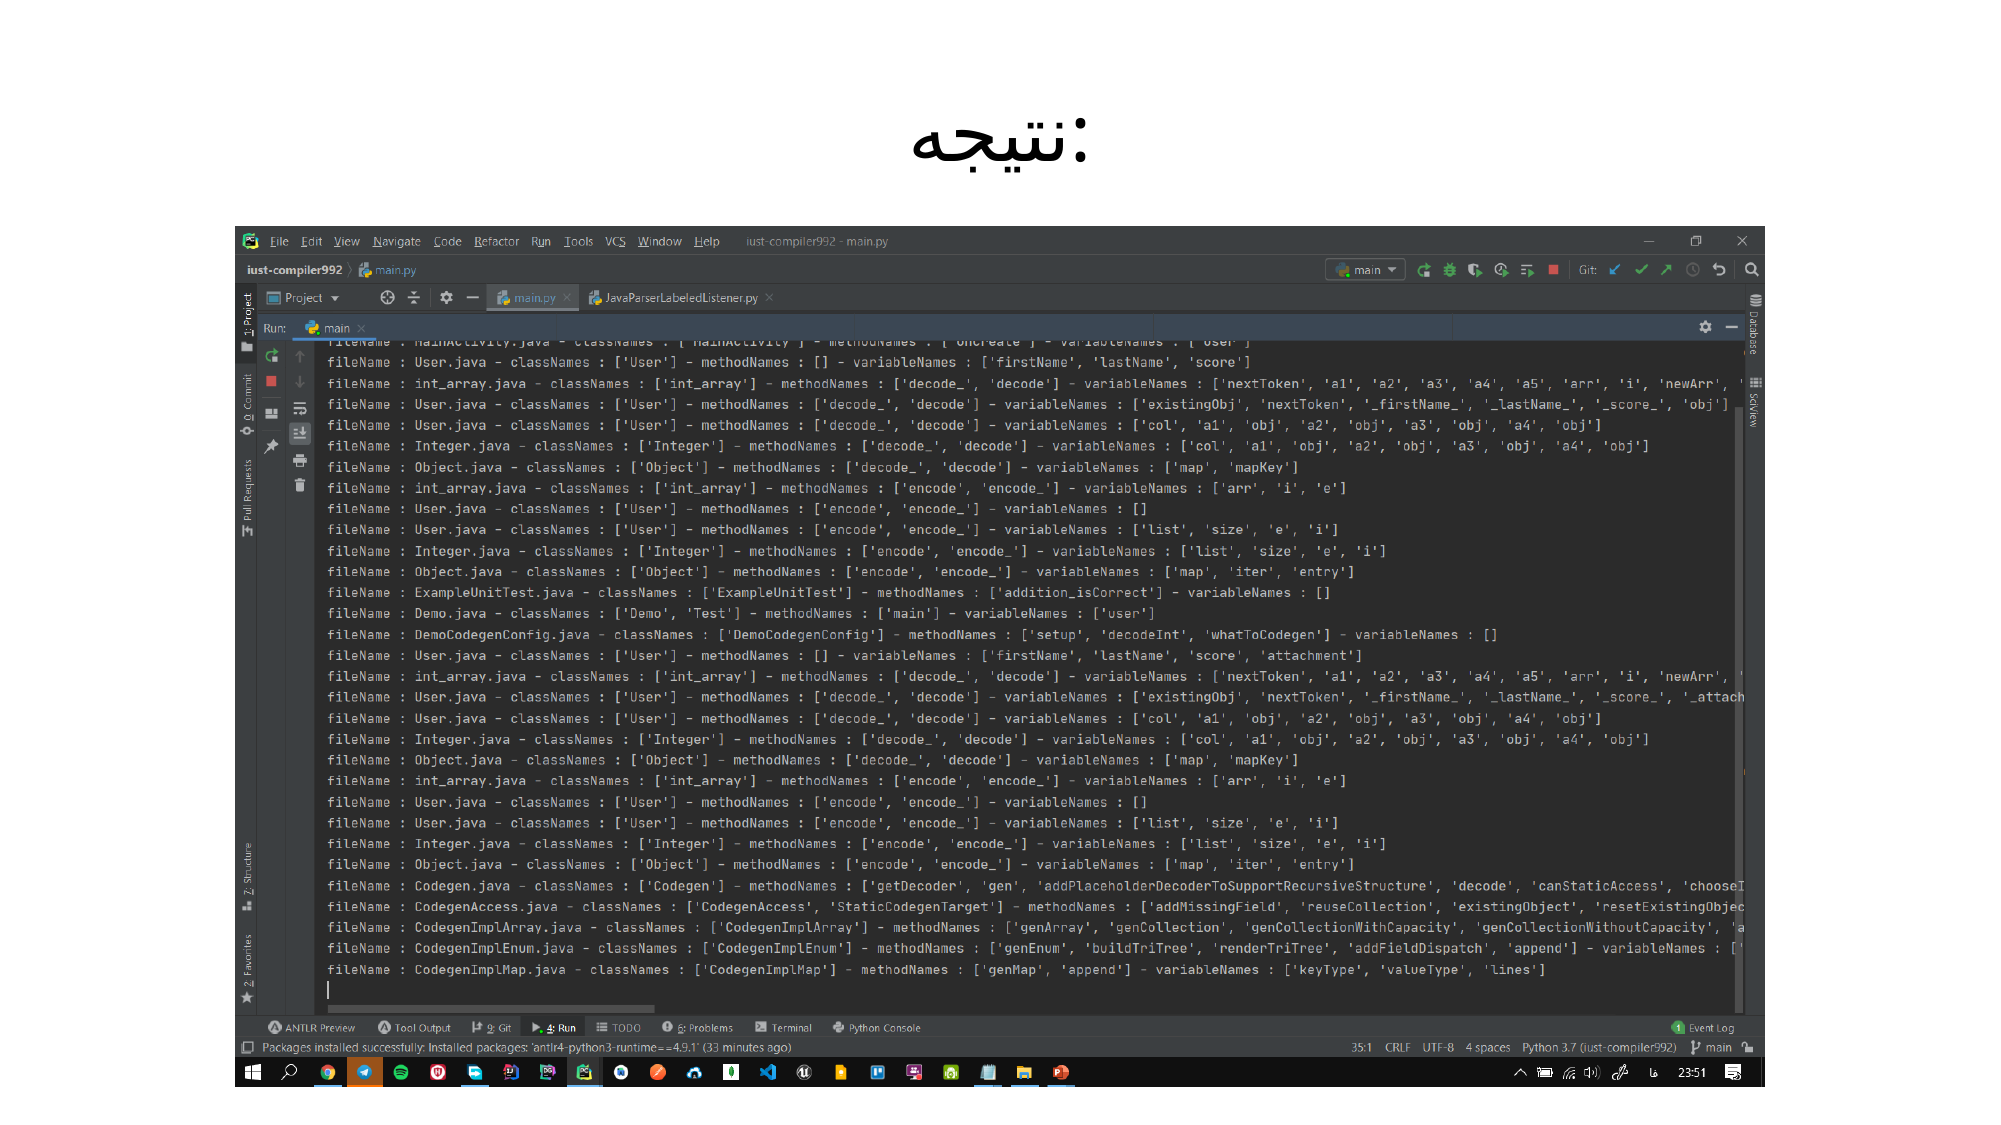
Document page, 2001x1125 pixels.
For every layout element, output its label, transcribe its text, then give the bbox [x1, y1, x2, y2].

title نتیجه: [890, 65, 1110, 186]
picture [235, 226, 1765, 1087]
